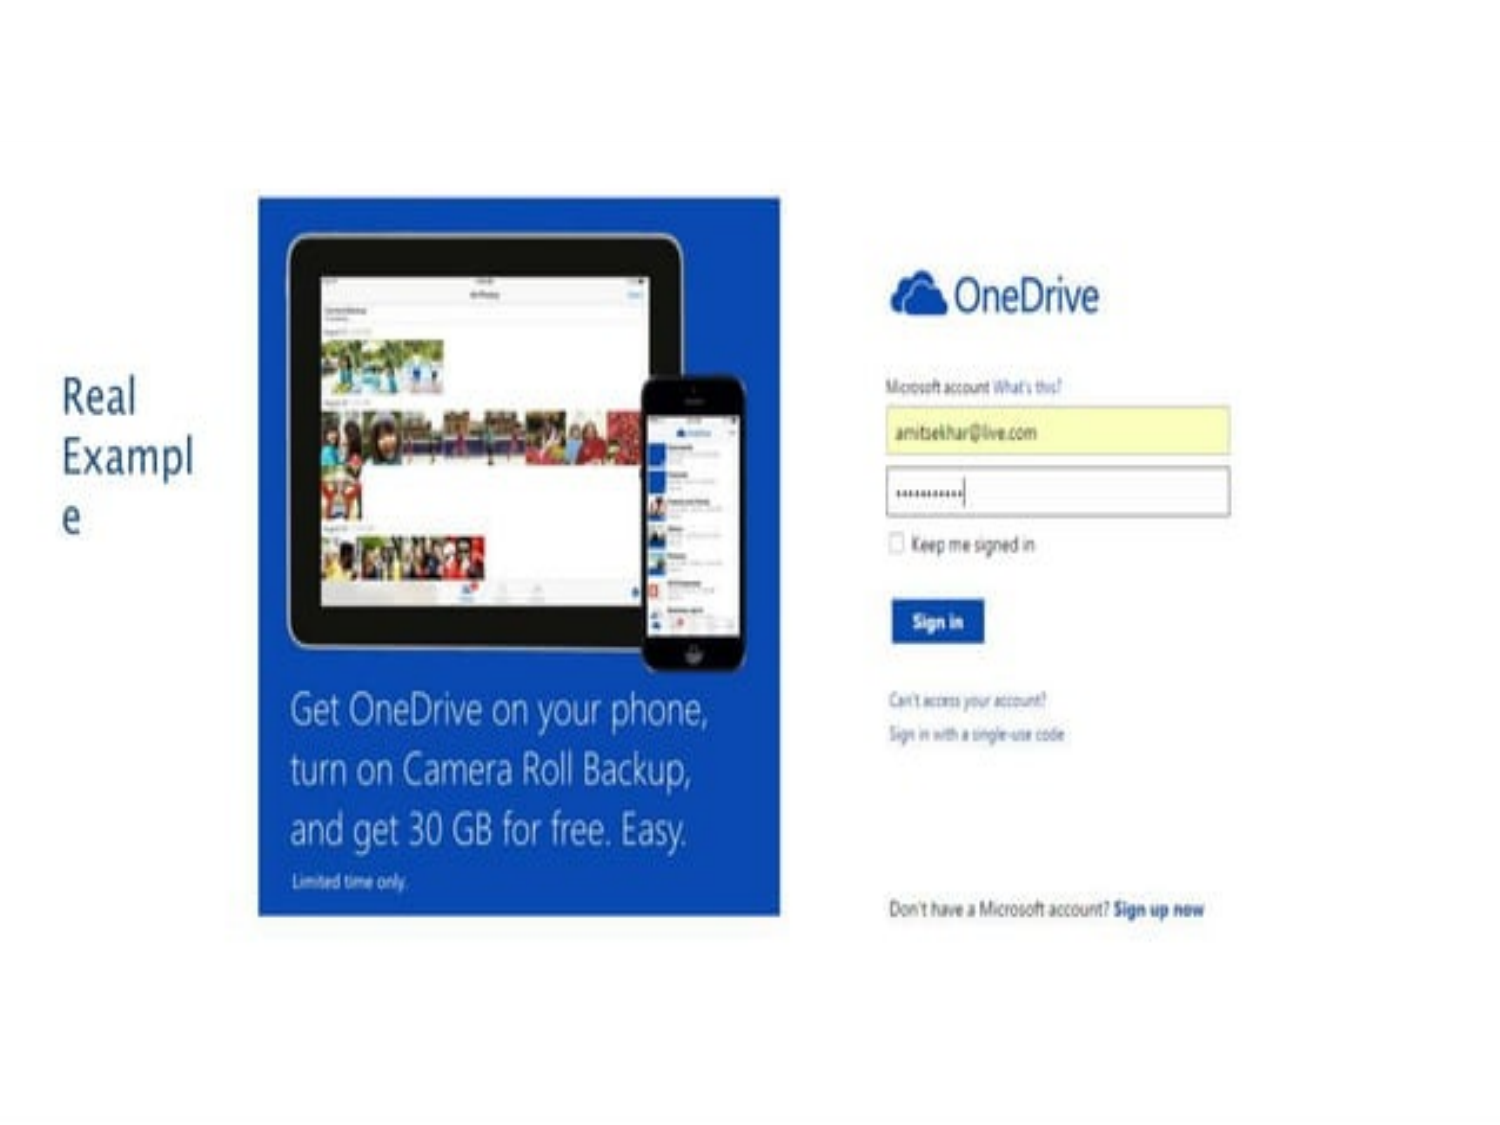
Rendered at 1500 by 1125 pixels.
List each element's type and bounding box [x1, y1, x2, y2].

picture [0, 139, 1500, 1125]
